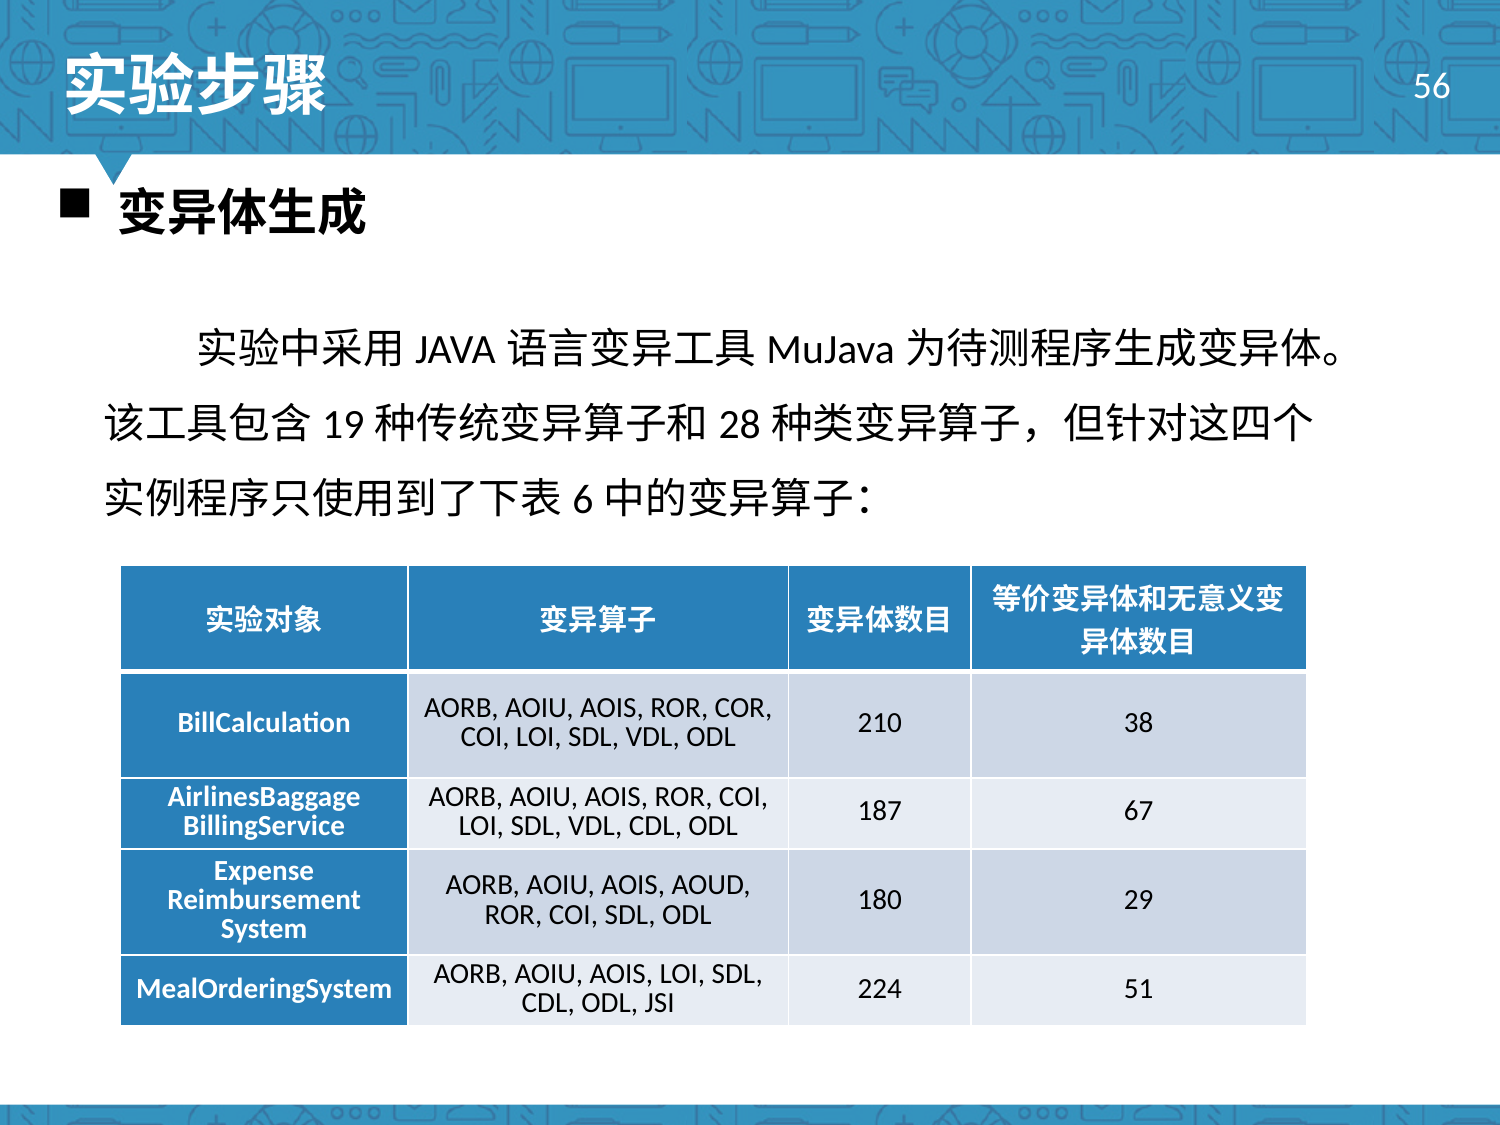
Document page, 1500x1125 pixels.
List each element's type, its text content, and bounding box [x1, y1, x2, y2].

table_cell 224 [789, 956, 970, 1025]
table_cell 29 [972, 850, 1306, 954]
table_cell Expense Reimbursement System [121, 850, 407, 954]
table_cell AORB, AOIU, AOIS, AOUD, ROR, COI, SDL, ODL [409, 850, 788, 954]
table_cell AORB, AOIU, AOIS, LOI, SDL, CDL, ODL, JSI [409, 956, 788, 1025]
table_cell AirlinesBaggage BillingService [121, 779, 407, 848]
table_cell 51 [972, 956, 1306, 1025]
table_header 等价变异体和无意义变异体数目 [972, 566, 1306, 669]
table_cell 210 [789, 674, 970, 777]
table_cell 67 [972, 779, 1306, 848]
table_header 变异体数目 [789, 566, 970, 669]
text_box 变异体生成 [41, 172, 937, 248]
table_header 变异算子 [409, 566, 788, 669]
text_box 实验中采用JAVA语言变异工具MuJava为待测程序生成变异体。该工具包含19种传统变异算子和28种类变异算子，但针对这四个实例程序只使用到了下表6中的变异算子： [88, 289, 1369, 530]
table_cell AORB, AOIU, AOIS, ROR, COR, COI, LOI, SDL, VDL, ODL [409, 674, 788, 777]
table_cell 187 [789, 779, 970, 848]
table_cell 38 [972, 674, 1306, 777]
table_cell BillCalculation [121, 674, 407, 777]
table_cell AORB, AOIU, AOIS, ROR, COI, LOI, SDL, VDL, CDL, ODL [409, 779, 788, 848]
table_cell MealOrderingSystem [121, 956, 407, 1025]
slide_number 56 [1330, 46, 1466, 121]
list 实验步骤 [47, 35, 1212, 132]
table_header 实验对象 [121, 566, 407, 669]
table_cell 180 [789, 850, 970, 954]
